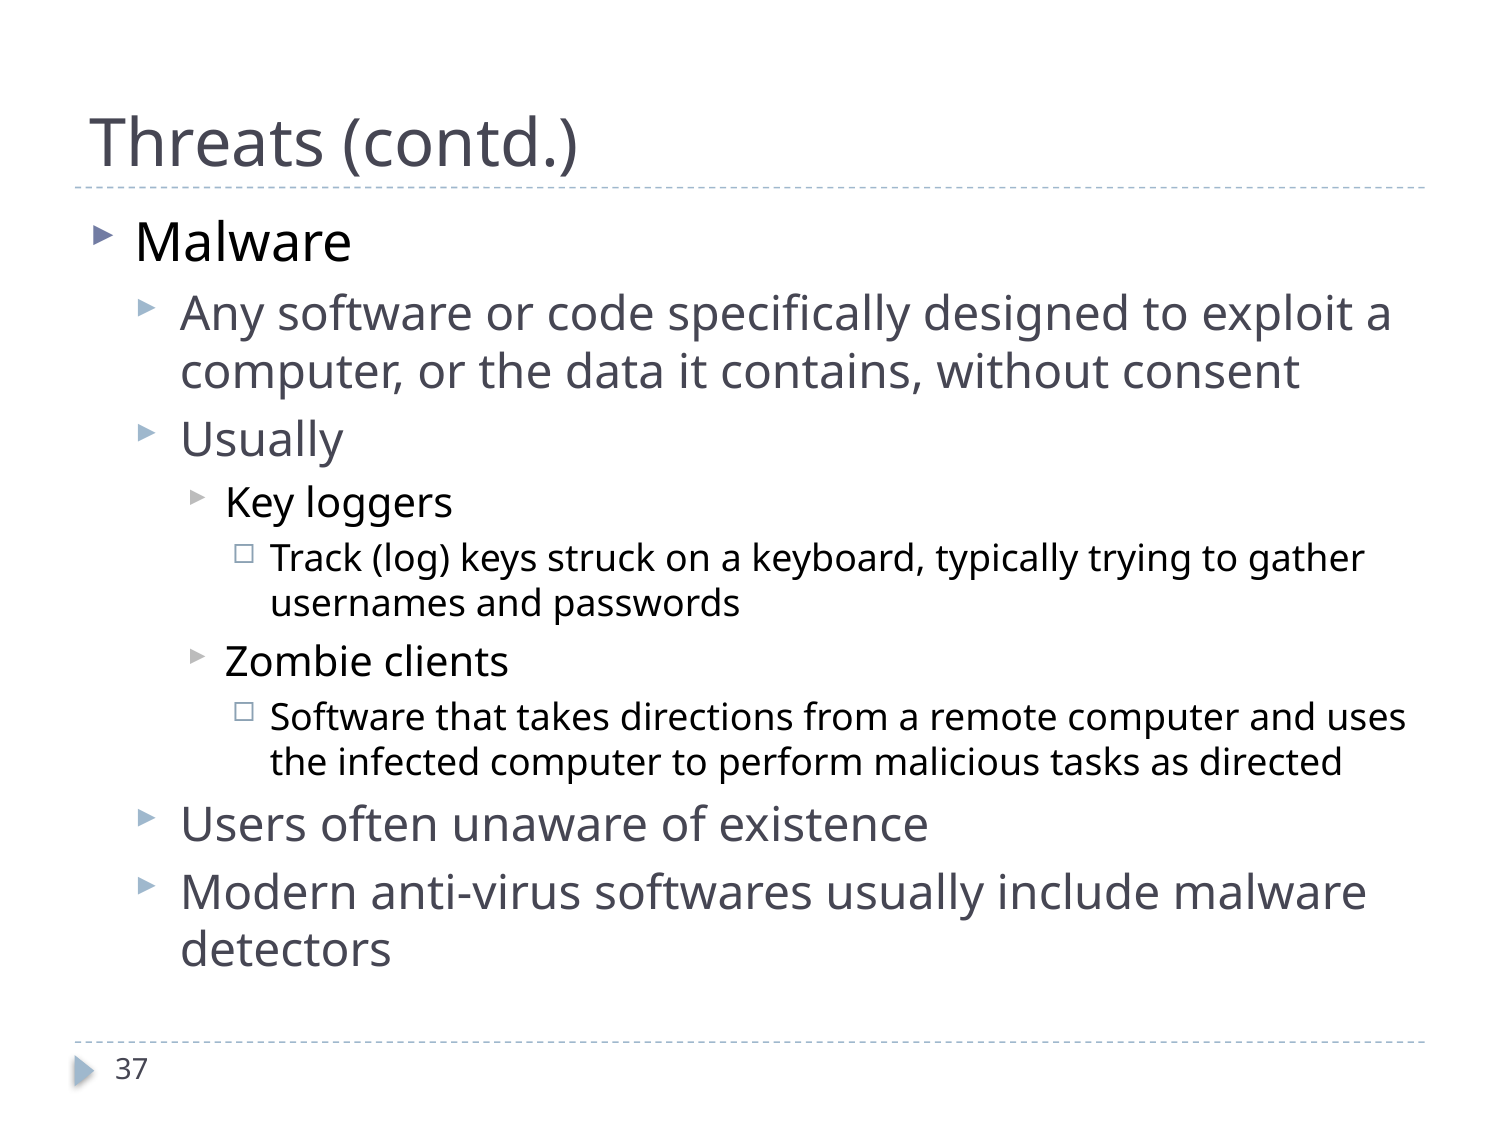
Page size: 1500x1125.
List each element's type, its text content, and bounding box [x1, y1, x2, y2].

title Threats (contd.) [75, 24, 1425, 188]
list Malware Any software or code specifically designed to exploit a computer, or the data it contains, without consent Usually Key loggers Track (log) keys struck on a keyboard, typically trying to gather usernames and passwords Zombie clients Software that takes directions from a remote computer and uses the infected computer to perform malicious tasks as directed Users often unaware of existence Modern anti-virus softwares usually include malware detectors [75, 200, 1425, 1010]
slide_number 37 [100, 1042, 426, 1103]
